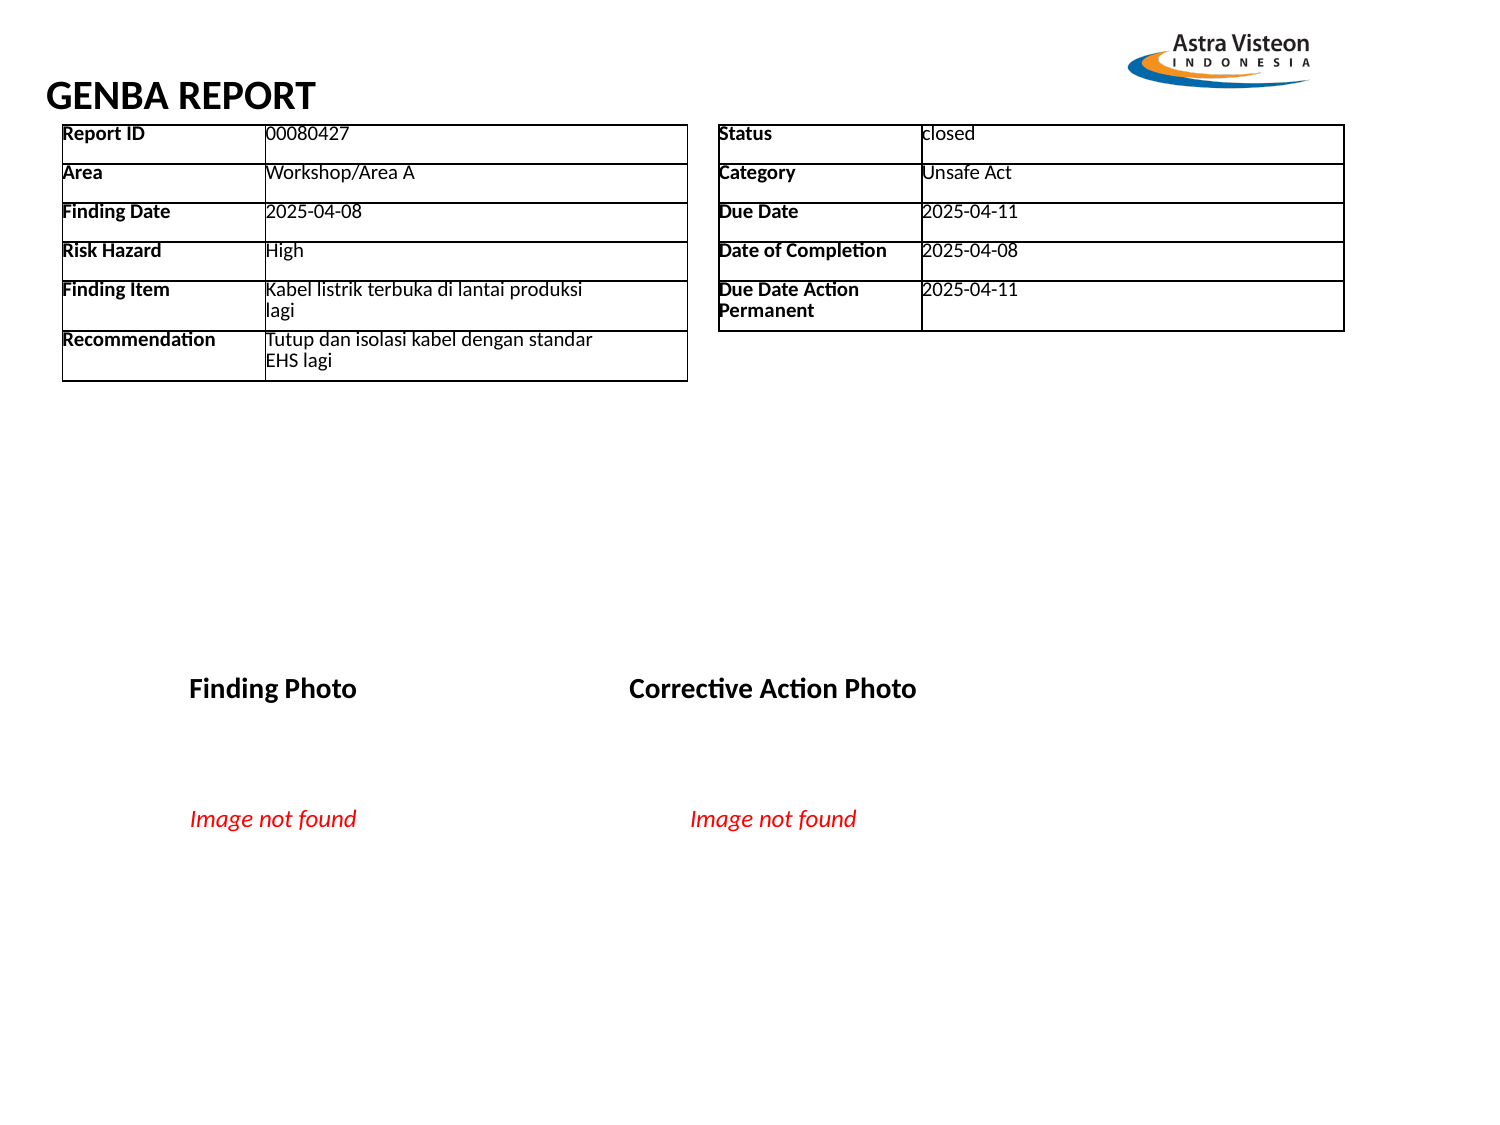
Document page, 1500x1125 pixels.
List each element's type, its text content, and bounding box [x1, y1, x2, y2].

table_cell Due Date Action Permanent [720, 282, 921, 330]
table_header 00080427 [266, 126, 687, 163]
picture [1124, 30, 1313, 91]
table_cell 2025-04-11 [923, 282, 1343, 330]
table_cell Area [63, 165, 265, 202]
table_cell Finding Item [63, 282, 265, 330]
table_cell Due Date [720, 204, 921, 241]
text_box Image not found [578, 750, 969, 840]
text_box Image not found [78, 750, 469, 840]
table_cell Category [720, 165, 921, 202]
table_cell Unsafe Act [923, 165, 1343, 202]
table_cell Recommendation [63, 332, 265, 380]
table_cell Risk Hazard [63, 243, 265, 280]
table_cell 2025-04-11 [923, 204, 1343, 241]
table_cell Finding Date [63, 204, 265, 241]
table_cell Date of Completion [720, 243, 921, 280]
text_box Finding Photo [78, 617, 469, 713]
table_cell Tutup dan isolasi kabel dengan standar EHS lagi [266, 332, 687, 380]
table_cell 2025-04-08 [266, 204, 687, 241]
table_cell High [266, 243, 687, 280]
table_cell 2025-04-08 [923, 243, 1343, 280]
table_header Status [720, 126, 921, 163]
text_box Corrective Action Photo [578, 617, 969, 713]
table_header closed [923, 126, 1343, 163]
table_header Report ID [63, 126, 265, 163]
table_cell Kabel listrik terbuka di lantai produksi lagi [266, 282, 687, 330]
table_cell Workshop/Area A [266, 165, 687, 202]
text_box GENBA REPORT [31, 15, 657, 126]
